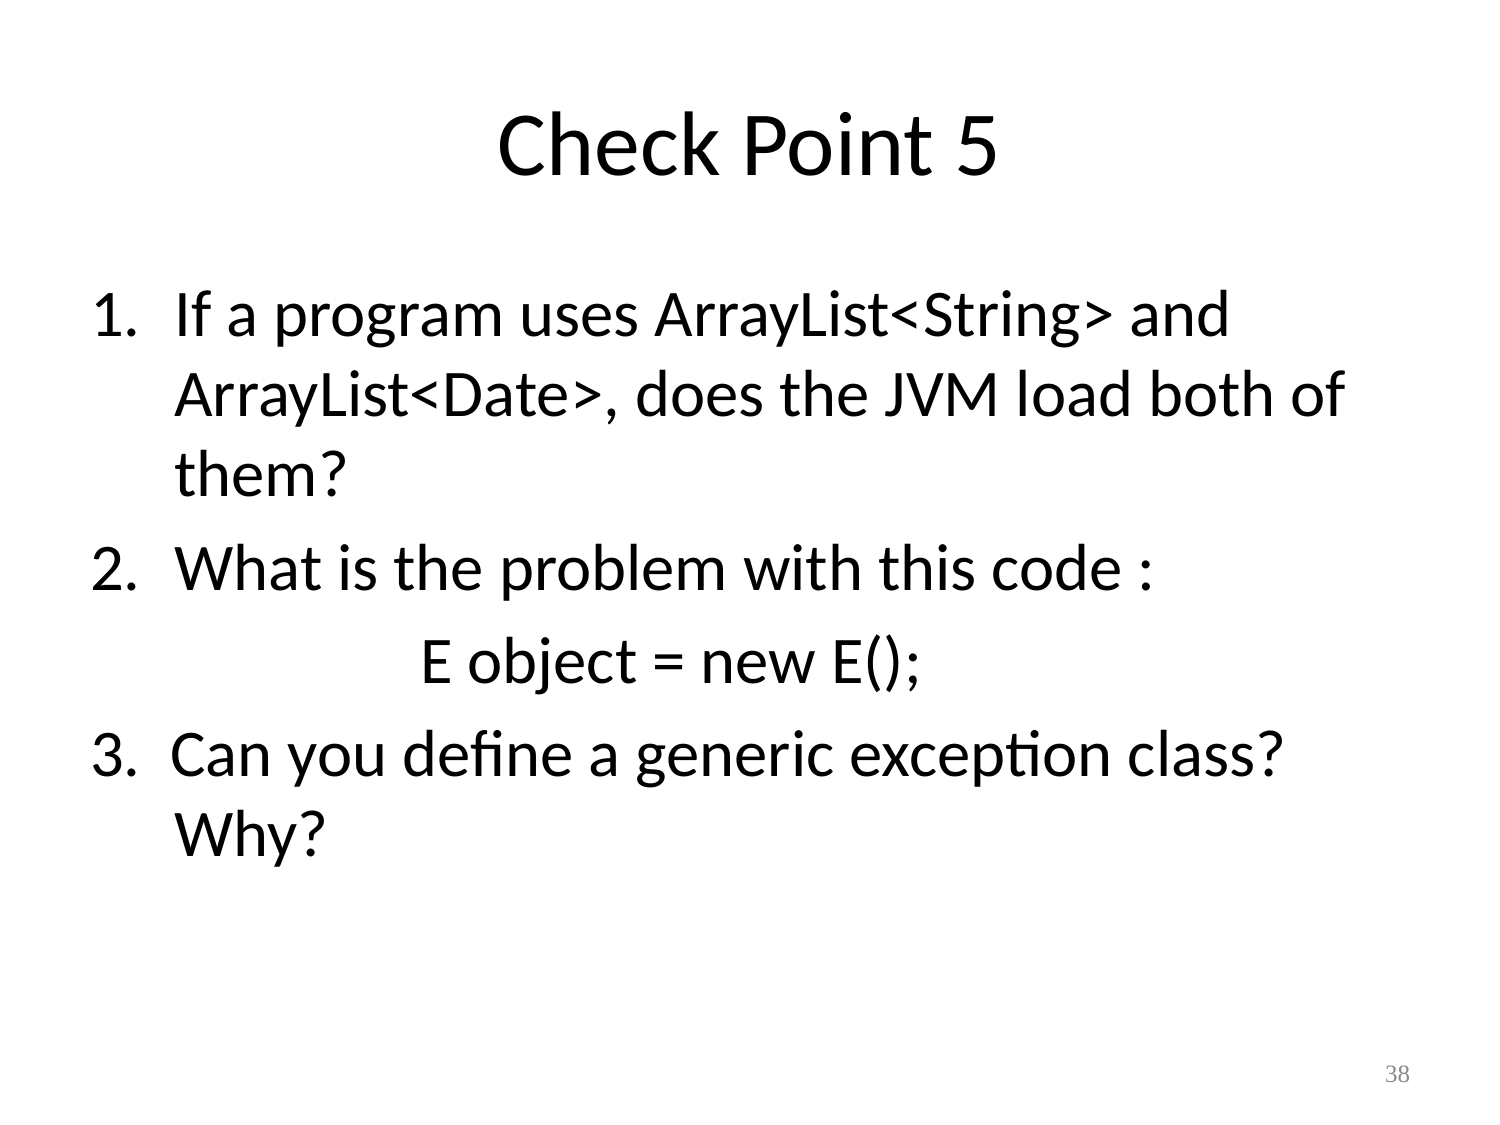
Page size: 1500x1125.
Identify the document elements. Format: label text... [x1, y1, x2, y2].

slide_number 38 [1074, 1042, 1425, 1103]
title Check Point 5 [75, 45, 1425, 233]
list If a program uses ArrayList<String> and ArrayList<Date>, does the JVM load both of them? What is the problem with this code : E object = new E(); 3. Can you define a generic exception class? Why? [75, 262, 1425, 1005]
